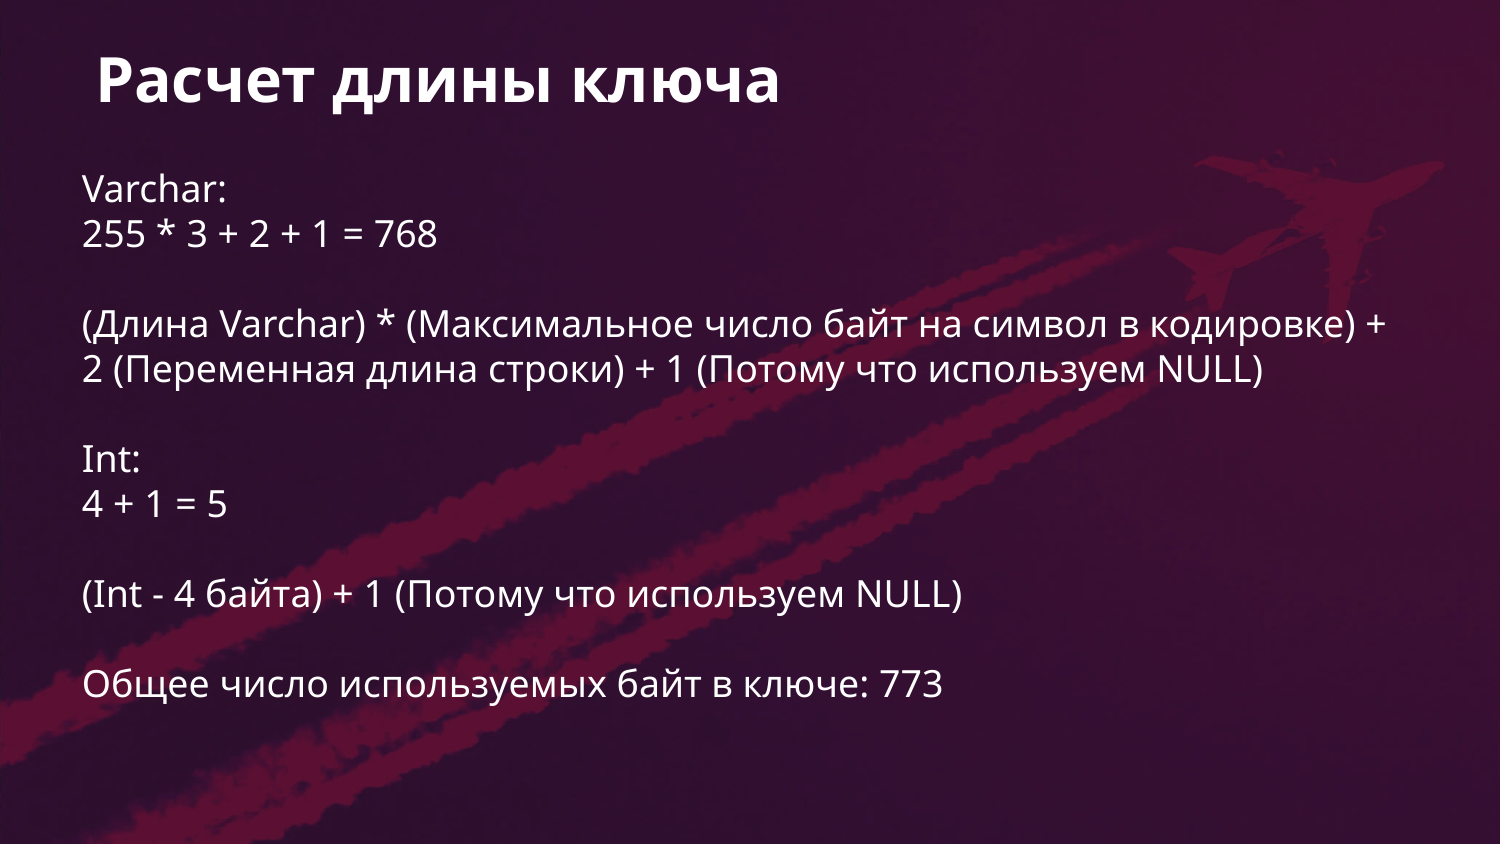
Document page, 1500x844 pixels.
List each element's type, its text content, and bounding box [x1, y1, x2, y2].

picture [0, 0, 1500, 844]
title Расчет длины ключа [80, 25, 1447, 143]
text_box Varchar: 255 * 3 + 2 + 1 = 768 (Длина Varchar) * (Максимальное число байт на символ в кодировке) + 2 (Переменная длина строки) + 1 (Потому что используем NULL) Int: 4 + 1 = 5 (Int - 4 байта) + 1 (Потому что используем NULL) Общее число используемых байт в ключе: 773 [66, 150, 1434, 771]
